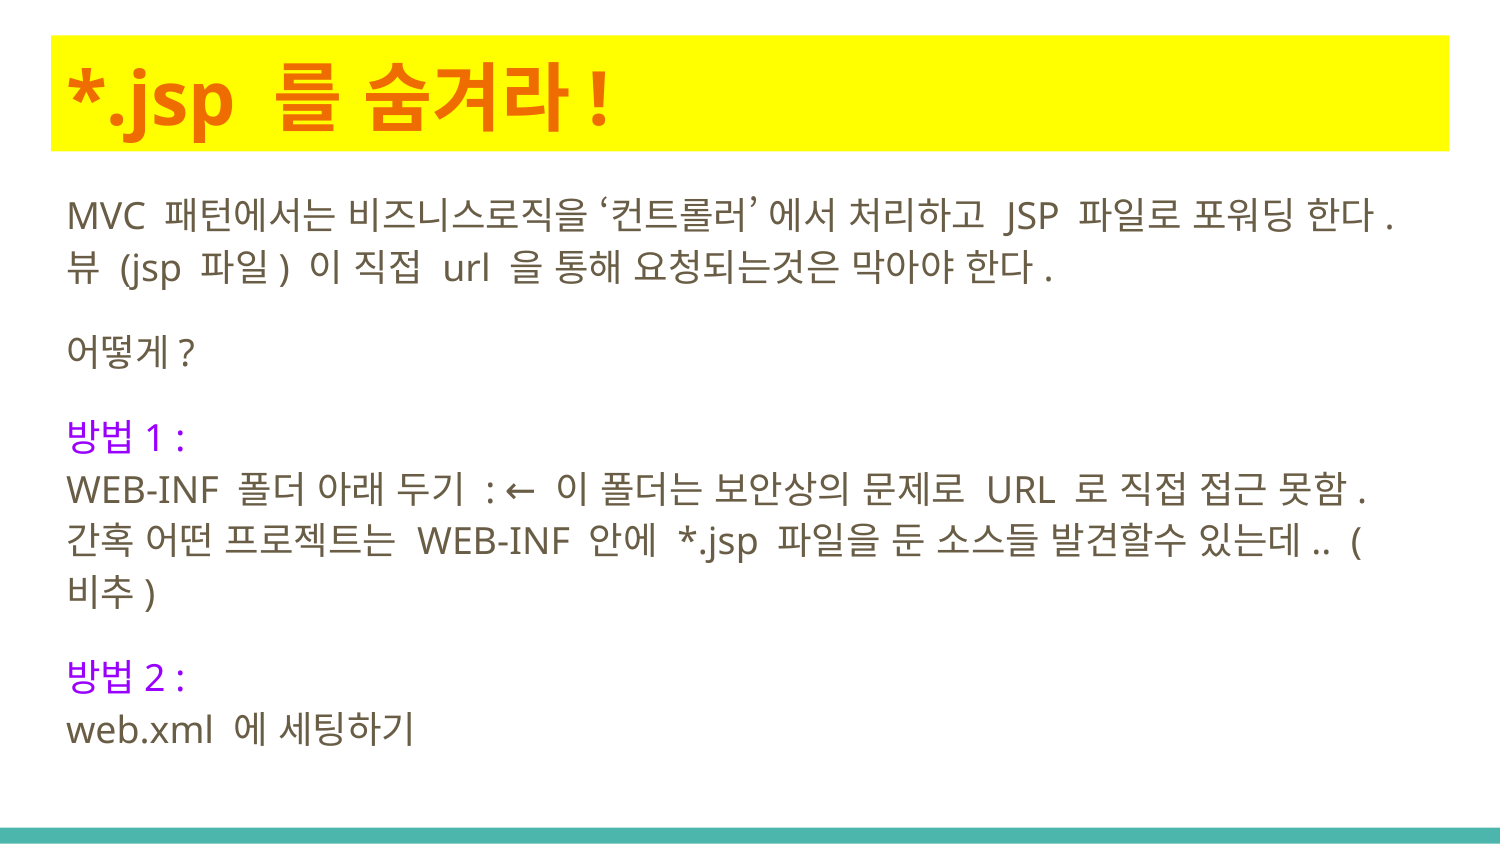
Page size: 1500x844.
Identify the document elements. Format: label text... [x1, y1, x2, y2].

list MVC 패턴에서는 비즈니스로직을 ‘컨트롤러’ 에서 처리하고 JSP 파일로 포워딩 한다. 뷰 (jsp 파일) 이 직접 url 을 통해 요청되는것은 막아야 한다. 어떻게? 방법1 : WEB-INF 폴더 아래 두기 : ← 이 폴더는 보안상의 문제로 URL 로 직접 접근 못함. 간혹 어떤 프로젝트는 WEB-INF 안에 *.jsp 파일을 둔 소스들 발견할수 있는데.. (비추) 방법2 : web.xml 에 세팅하기 [51, 170, 1449, 712]
title *.jsp 를 숨겨라! [51, 35, 1449, 152]
